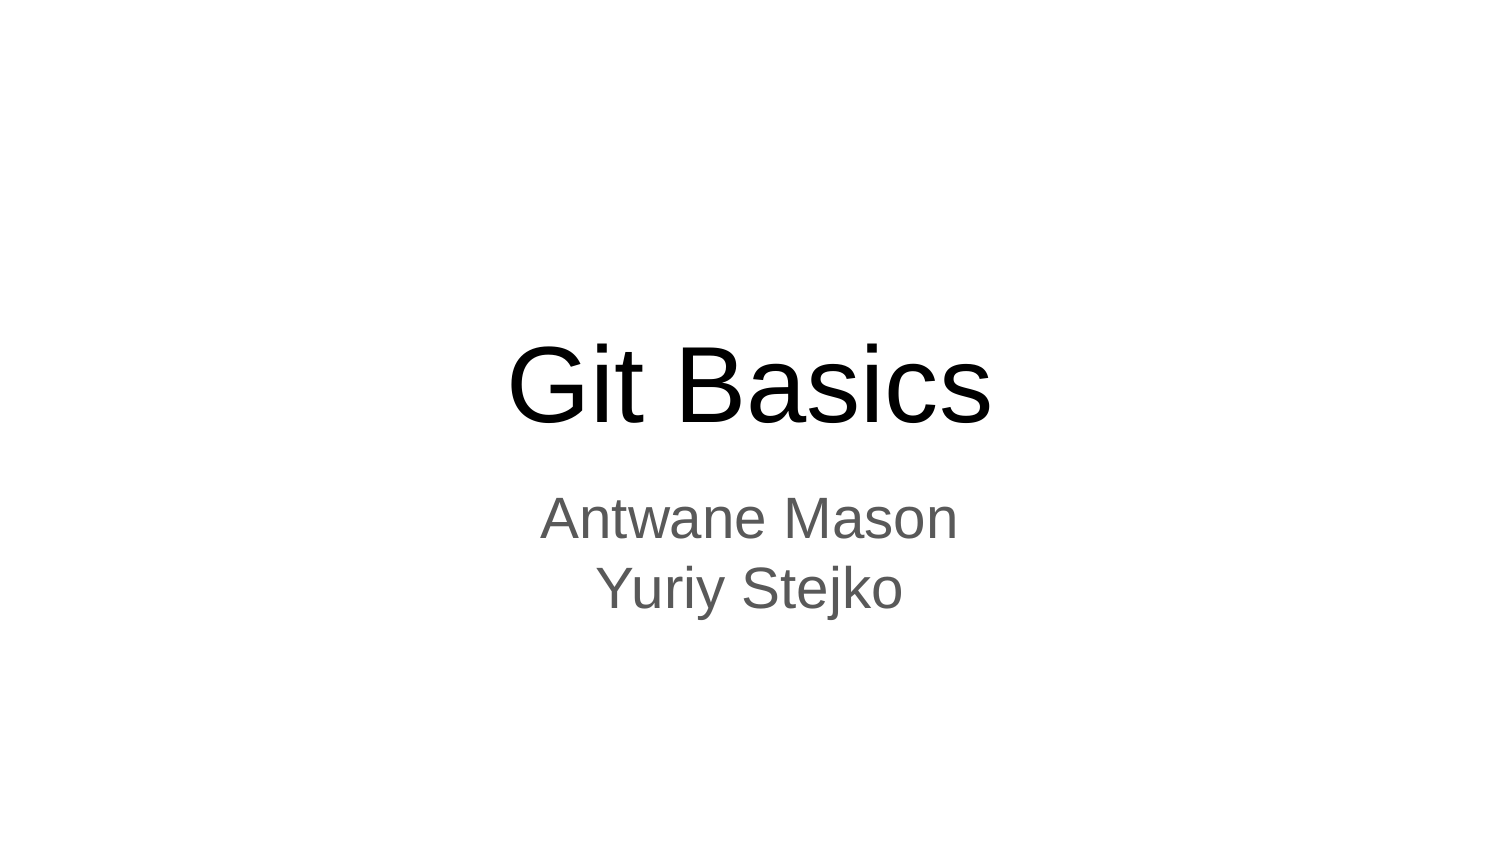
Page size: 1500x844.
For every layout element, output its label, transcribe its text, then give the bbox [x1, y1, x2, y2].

subtitle Antwane Mason Yuriy Stejko [51, 464, 1449, 595]
title Git Basics [51, 122, 1449, 459]
